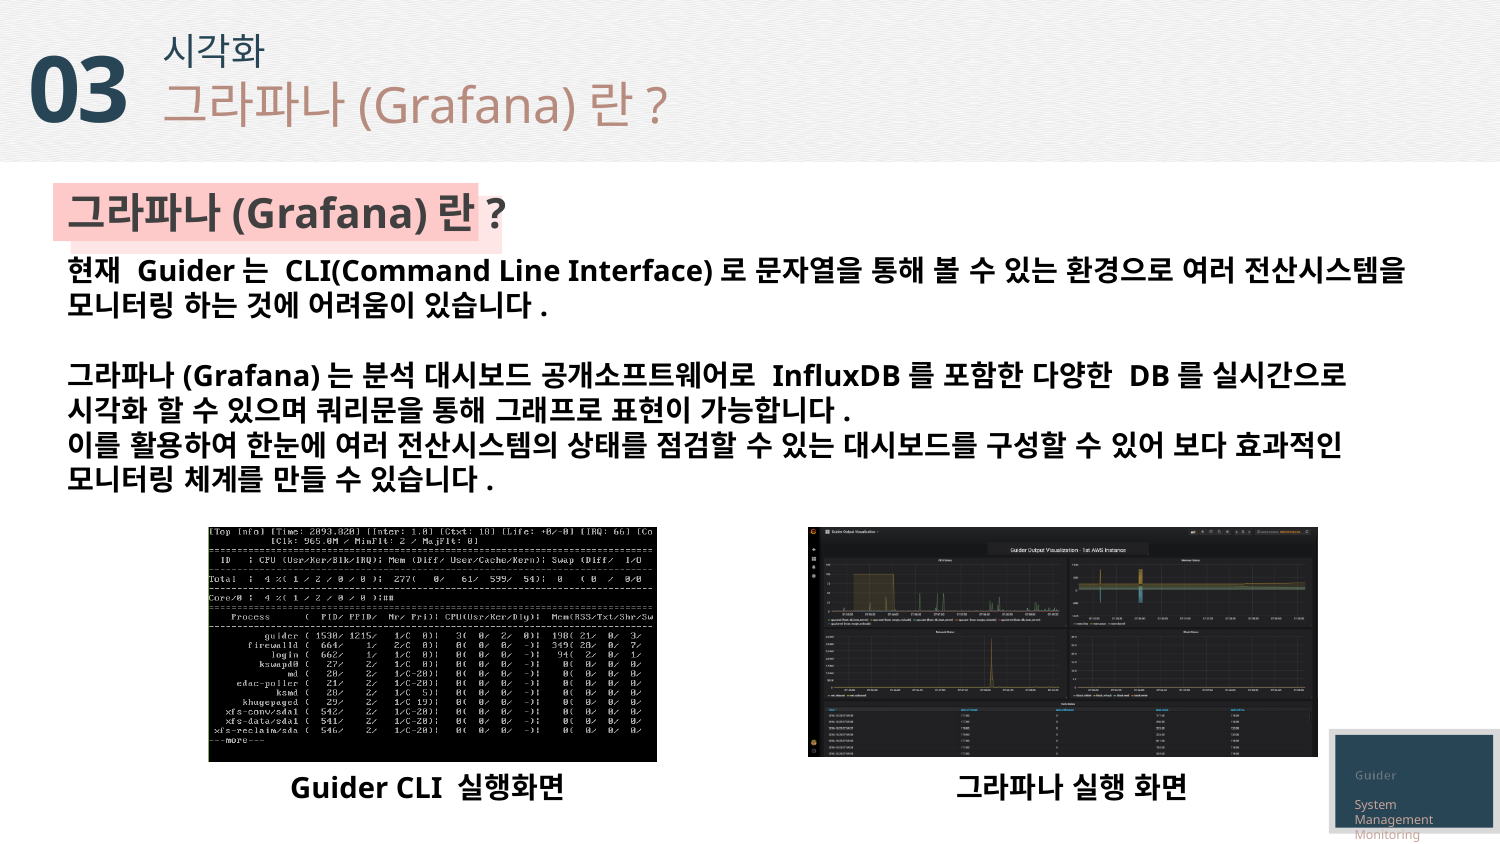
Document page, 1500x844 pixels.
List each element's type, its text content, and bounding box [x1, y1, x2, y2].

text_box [52, 182, 503, 255]
text_box 그라파나(Grafana)란? [53, 179, 1341, 244]
picture [808, 527, 1318, 757]
text_box 현재 Guider는 CLI(Command Line Interface)로 문자열을 통해 볼 수 있는 환경으로 여러 전산시스템을 모니터링 하는 것에 어려움이 있습니다. 그라파나(Grafana)는 분석 대시보드 공개소프트웨어로 InfluxDB를 포함한 다양한 DB를 실시간으로 시각화 할 수 있으며 쿼리문을 통해 그래프로 표현이 가능합니다. 이를 활용하여 한눈에 여러 전산시스템의 상태를 점검할 수 있는 대시보드를 구성할 수 있어 보다 효과적인 모니터링 체계를 만들 수 있습니다. [53, 244, 1447, 505]
text_box [0, 0, 1500, 164]
text_box 03 [13, 23, 161, 149]
text_box 시각화 그라파나(Grafana)란? [147, 20, 1117, 141]
picture [208, 527, 657, 762]
text_box Guider CLI 실행화면 [199, 761, 657, 812]
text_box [1328, 728, 1500, 844]
text_box 그라파나 실행 화면 [843, 765, 1301, 812]
